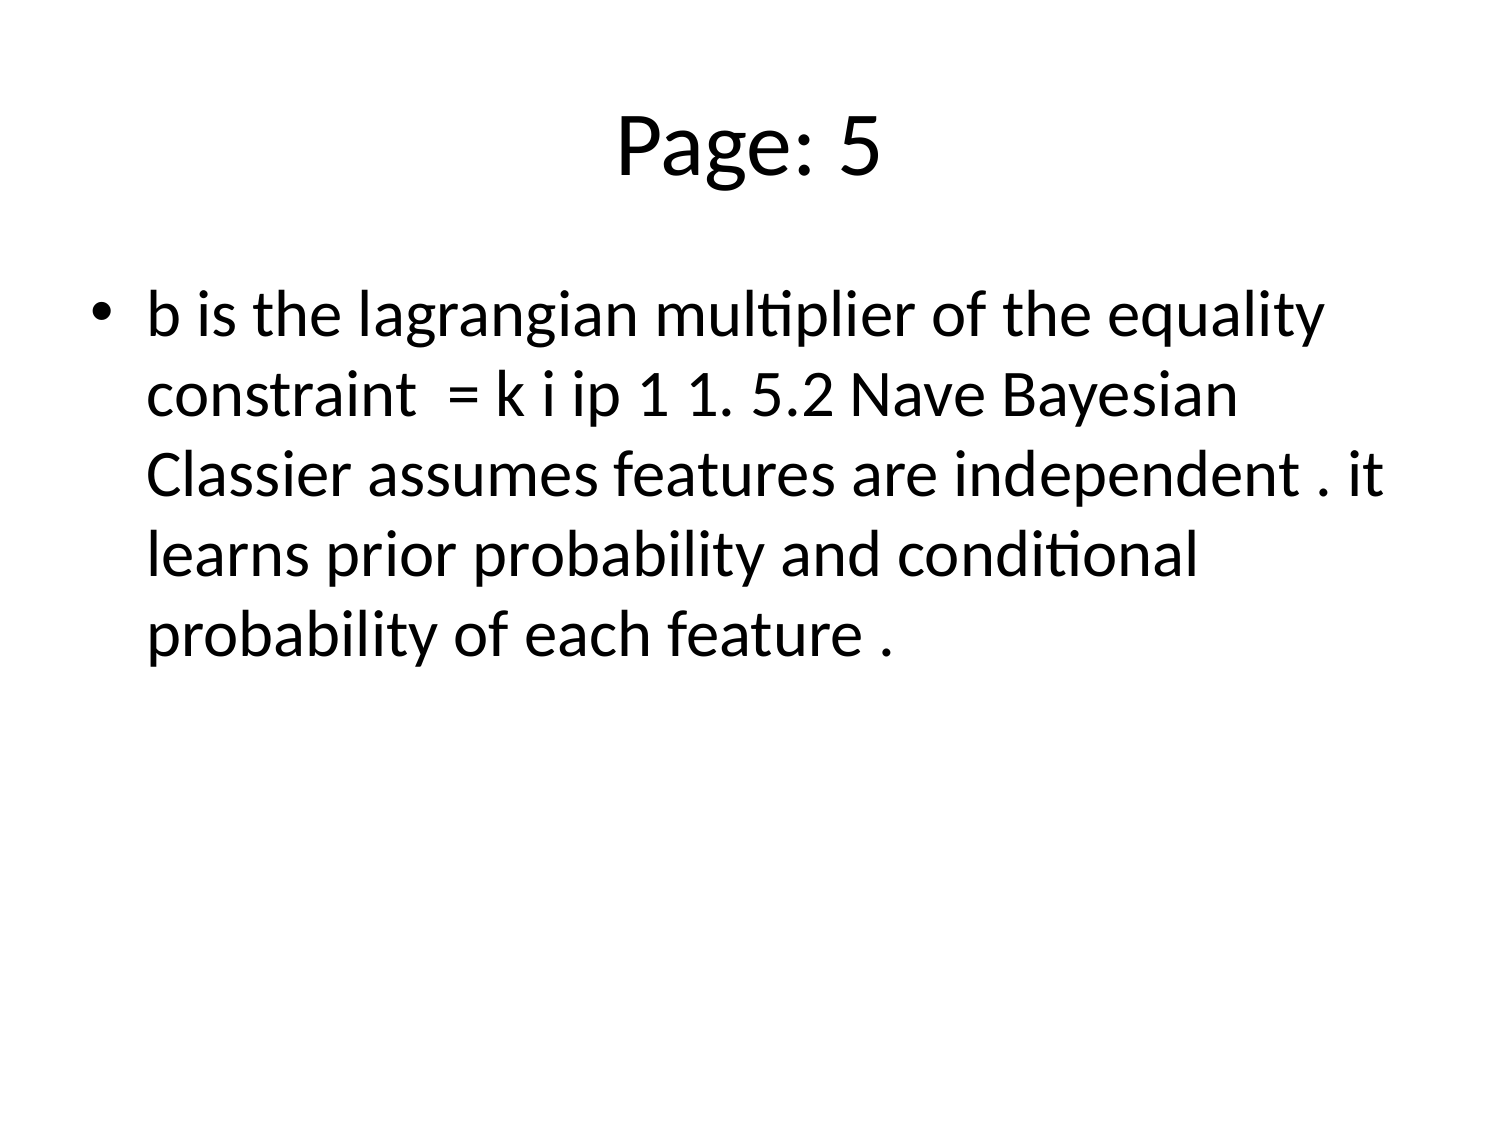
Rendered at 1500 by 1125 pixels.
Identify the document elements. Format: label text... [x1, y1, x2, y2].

list b is the lagrangian multiplier of the equality constraint = k i ip 1 1. 5.2 Nave Bayesian Classier assumes features are independent . it learns prior probability and conditional probability of each feature . [75, 262, 1425, 1005]
title Page: 5 [75, 45, 1425, 233]
